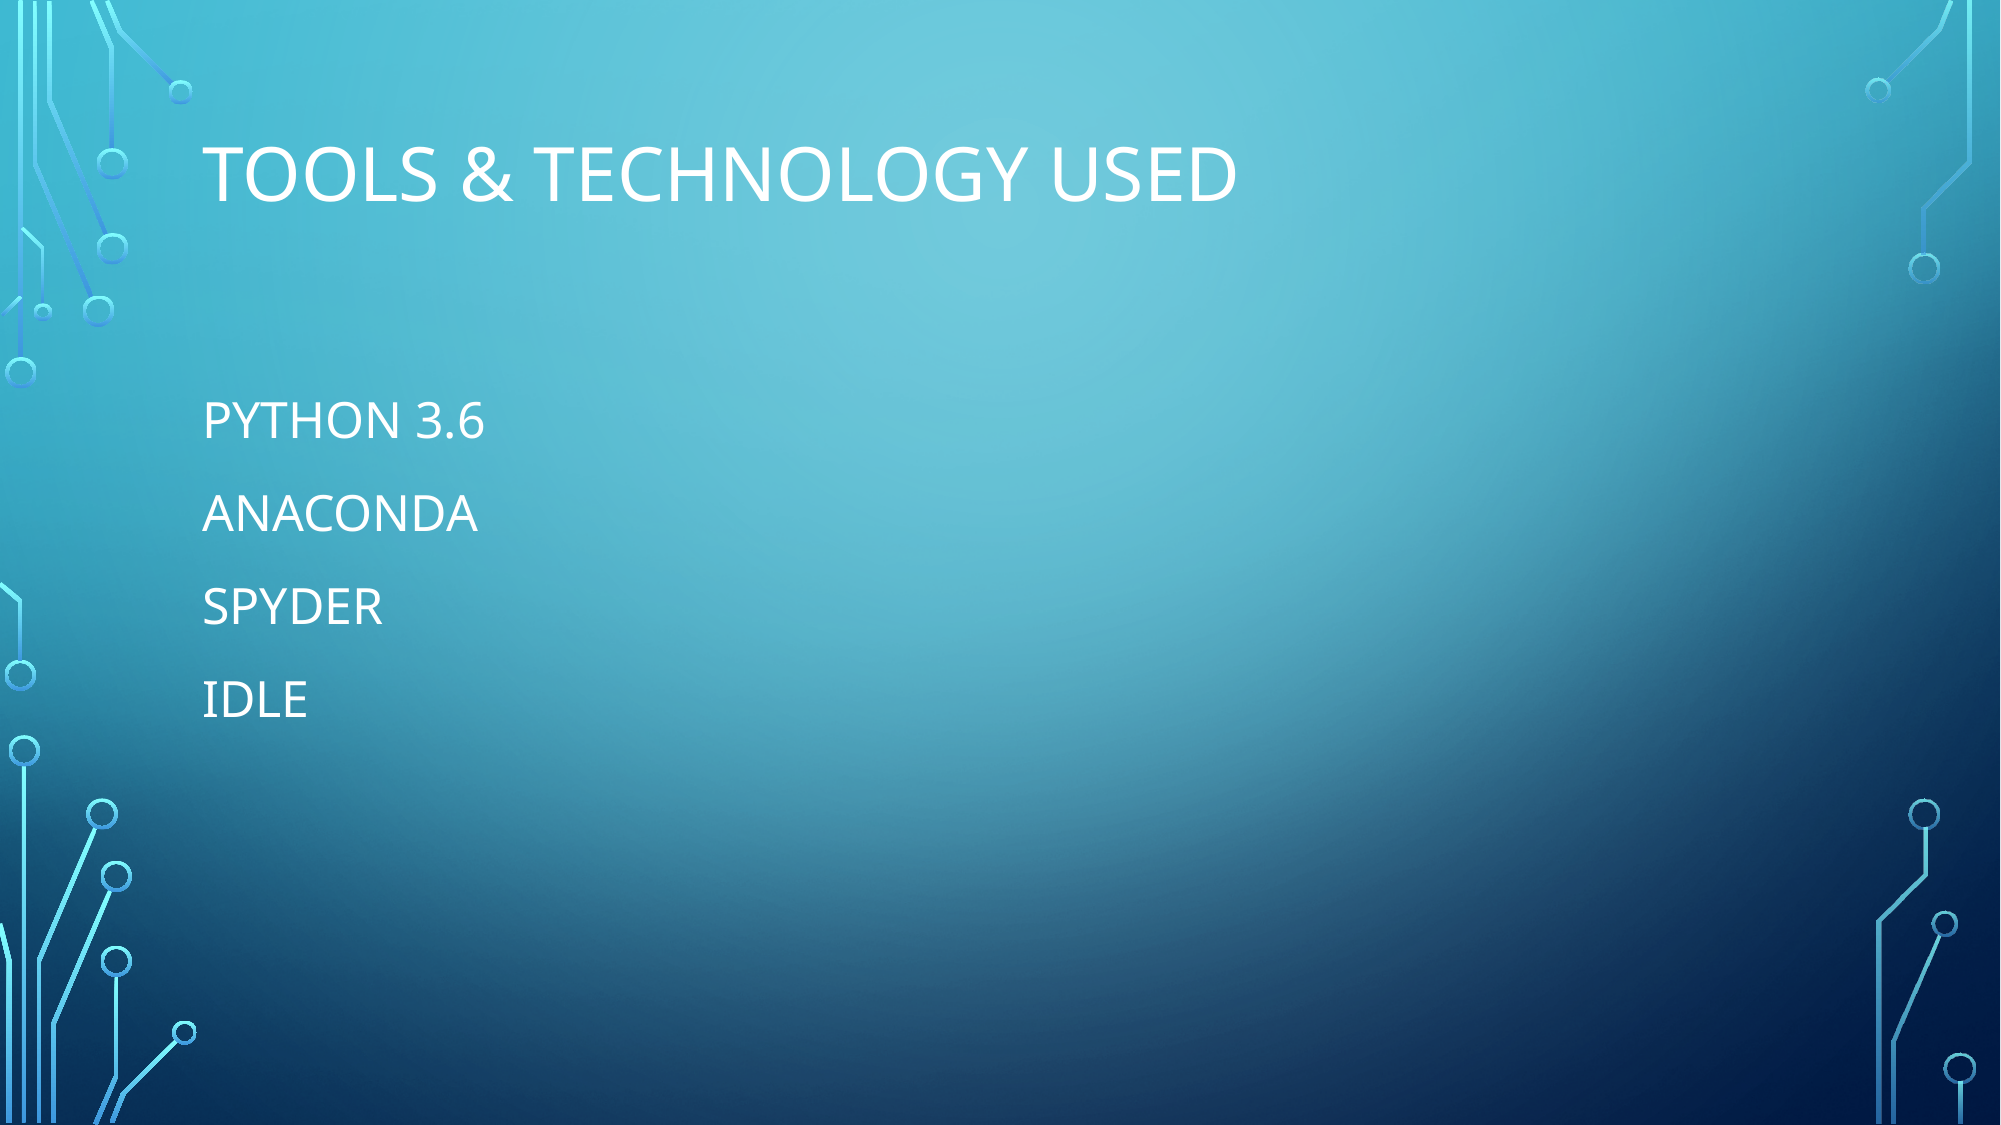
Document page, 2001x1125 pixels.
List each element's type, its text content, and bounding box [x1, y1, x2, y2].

list PYTHON 3.6 ANACONDA SPYDER IDLE [187, 369, 1813, 950]
title TOOLS & technology USED [187, 101, 1813, 344]
